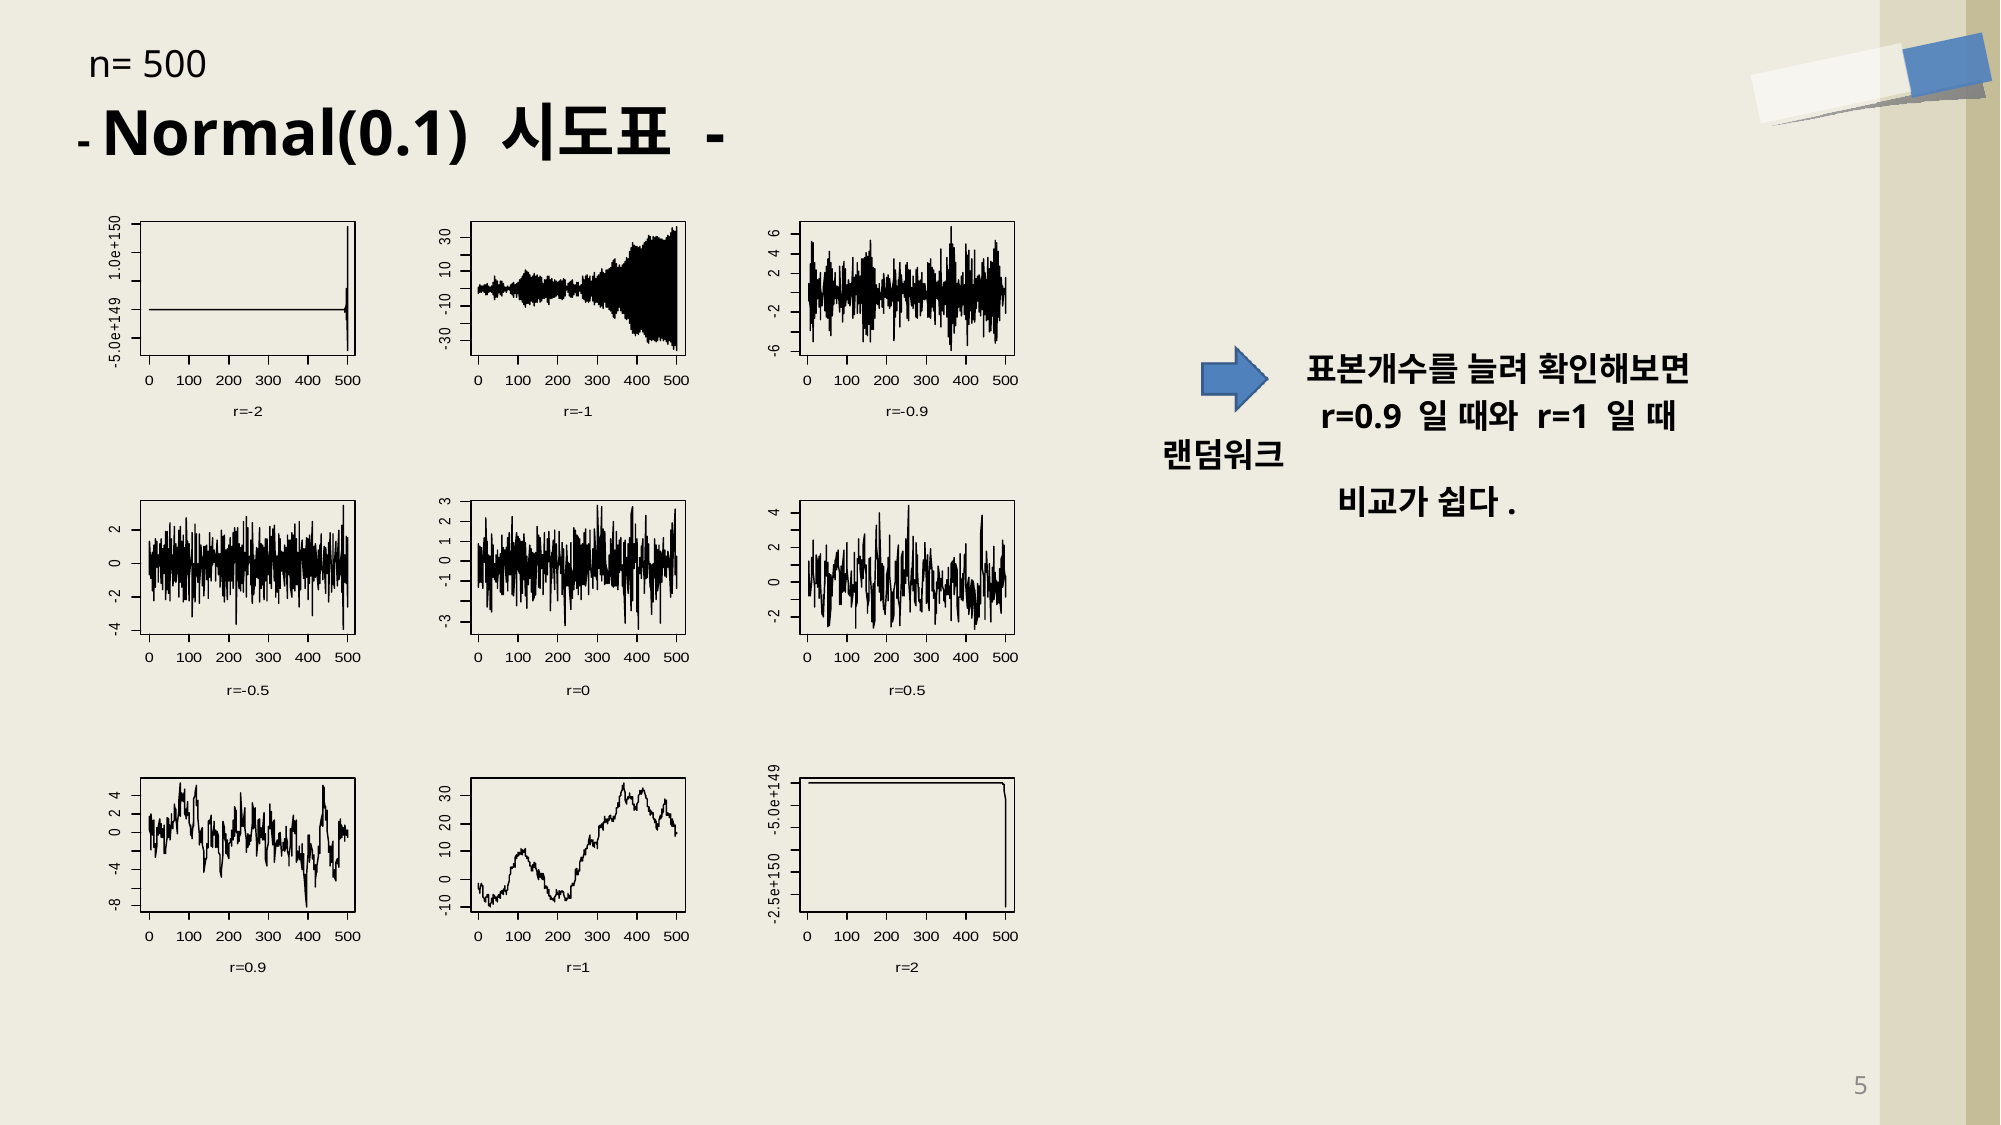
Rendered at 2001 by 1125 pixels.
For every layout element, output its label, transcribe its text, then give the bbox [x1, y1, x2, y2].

list 표본개수를 늘려 확인해보면 r=0.9 일 때와 r=1 일 때 랜덤워크 비교가 쉽다. [1147, 217, 1806, 1050]
title - Normal(0.1) 시도표 - [62, 58, 1844, 176]
slide_number 5 [1416, 1061, 1883, 1112]
text_box n= 500 [73, 32, 284, 93]
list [65, 158, 1053, 991]
picture [1200, 343, 1269, 413]
